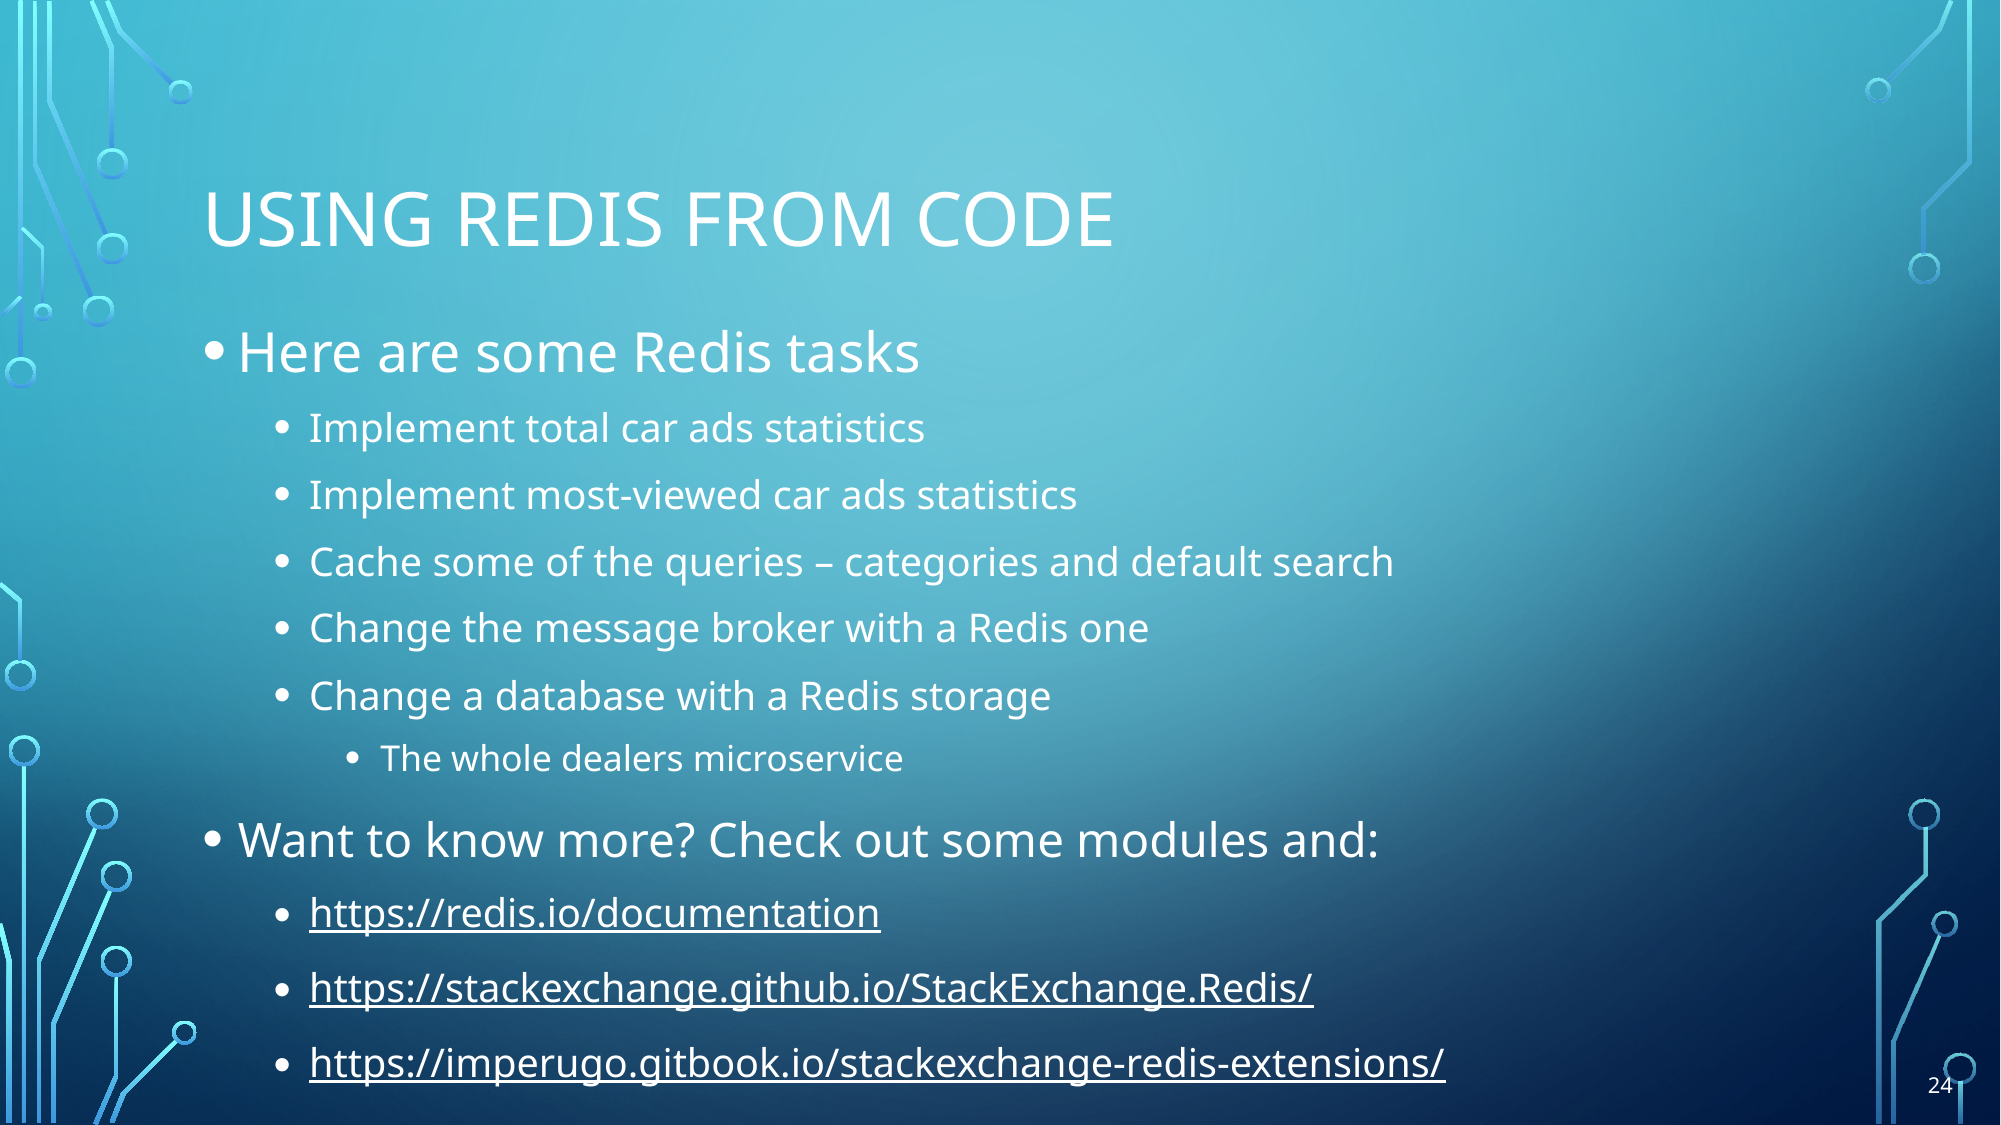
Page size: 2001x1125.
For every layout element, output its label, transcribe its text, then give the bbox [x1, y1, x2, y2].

list Here are some Redis tasks Implement total car ads statistics Implement most-viewed car ads statistics Cache some of the queries – categories and default search Change the message broker with a Redis one Change a database with a Redis storage The whole dealers microservice Want to know more? Check out some modules and: https://redis.io/documentation https://stackexchange.github.io/StackExchange.Redis/ https://imperugo.gitbook.io/stackexchange-redis-extensions/ [187, 296, 2000, 1103]
title Using Redis From Code [187, 101, 1813, 344]
